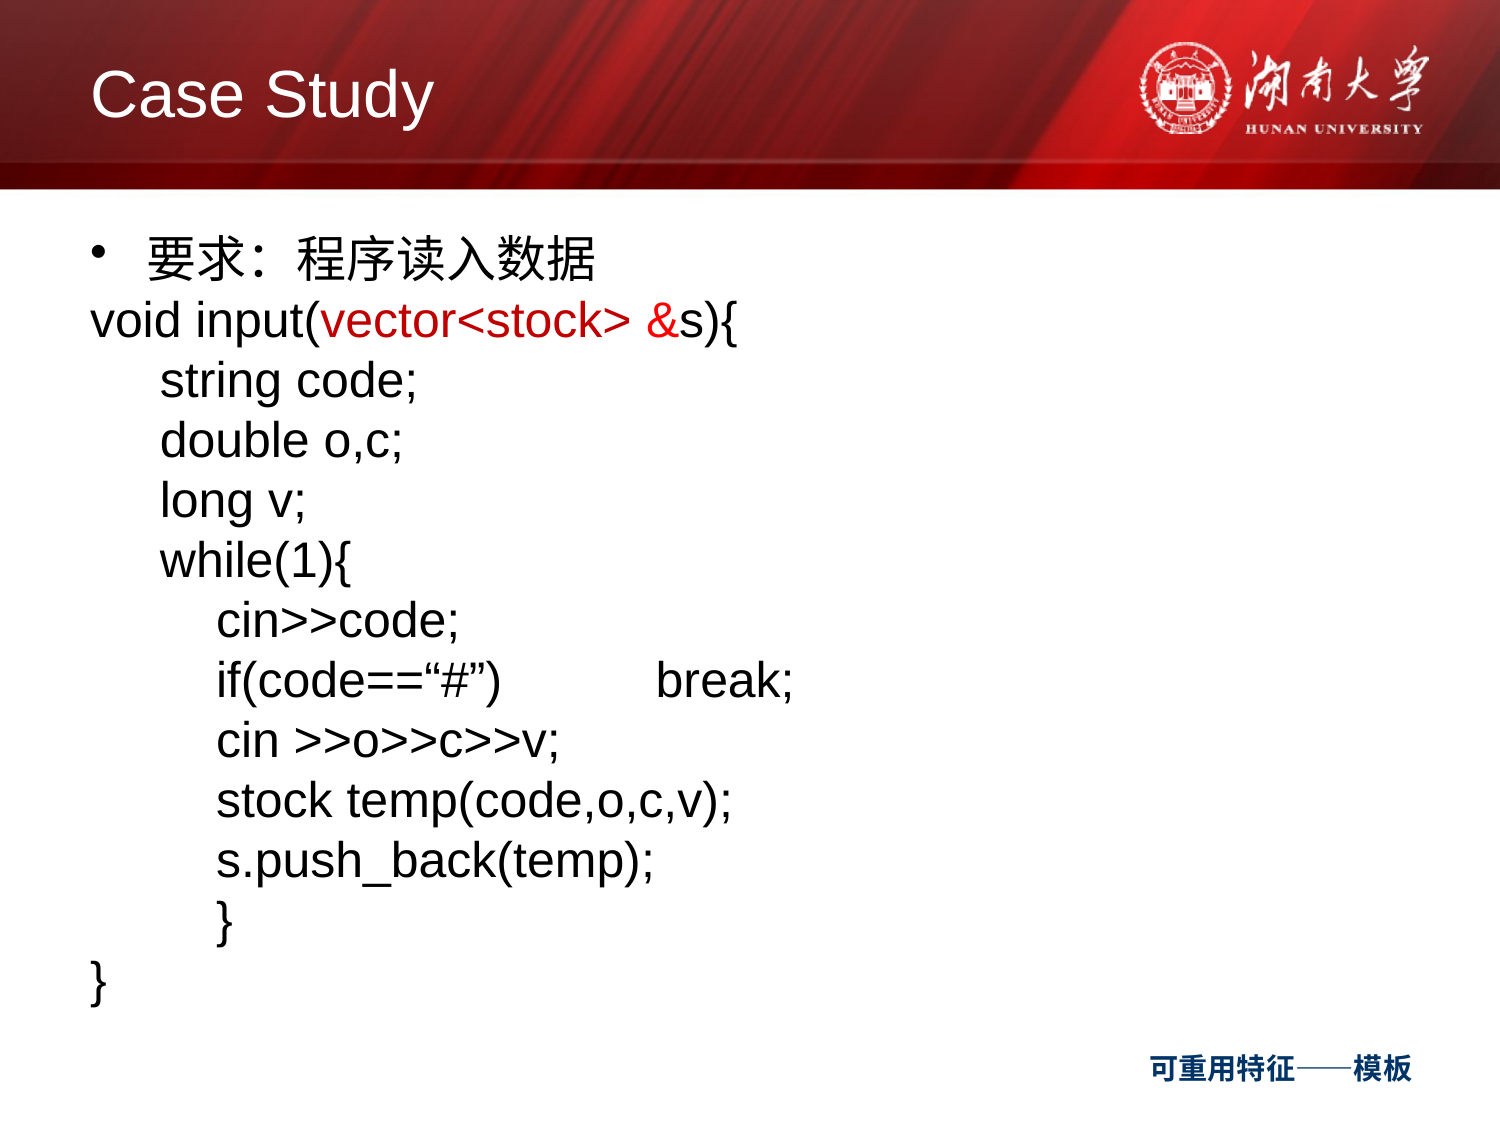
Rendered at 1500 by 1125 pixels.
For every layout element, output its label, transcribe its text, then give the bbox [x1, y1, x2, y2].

title Case Study [75, 45, 1425, 138]
list 要求：程序读入数据 void input(vector<stock> &s){ string code; double o,c; long v; while(1){ cin>>code; if(code==“#”) break; cin >>o>>c>>v; stock temp(code,o,c,v); s.push_back(temp); } } [75, 220, 1425, 1005]
picture [0, 0, 1500, 1125]
